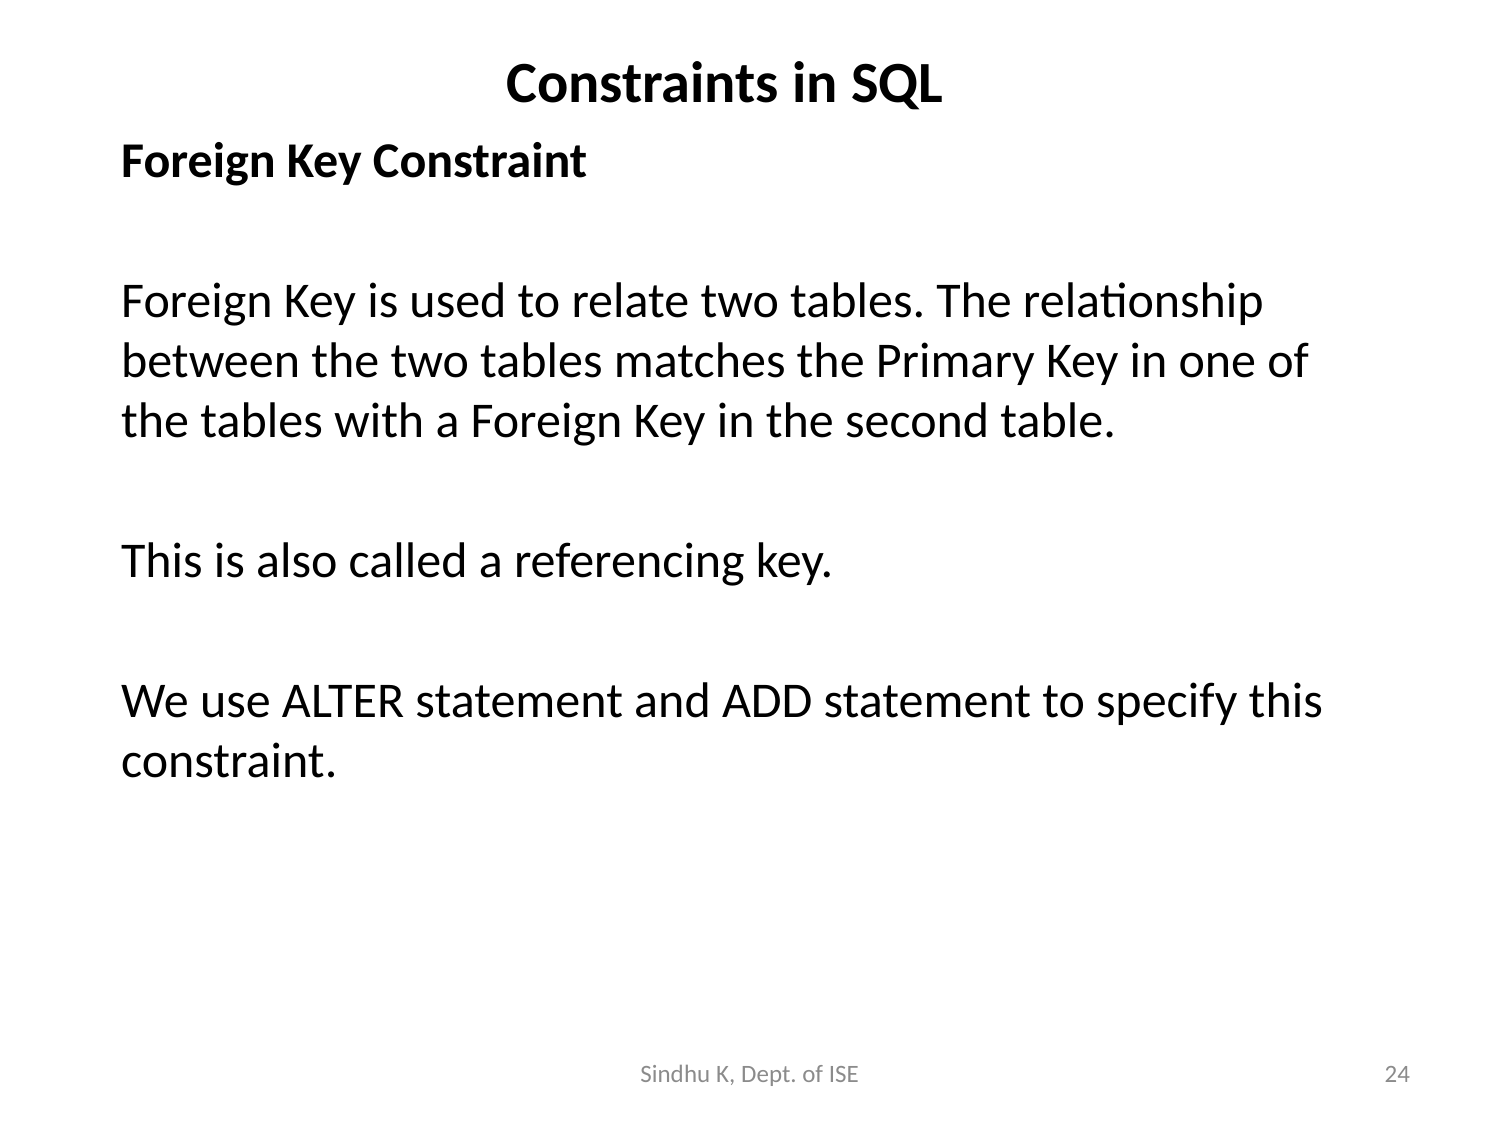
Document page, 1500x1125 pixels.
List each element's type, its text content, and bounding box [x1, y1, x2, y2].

subtitle Foreign Key Constraint Foreign Key is used to relate two tables. The relationship between the two tables matches the Primary Key in one of the tables with a Foreign Key in the second table. This is also called a referencing key. We use ALTER statement and ADD statement to specify this constraint. [106, 119, 1394, 988]
title Constraints in SQL [87, 37, 1363, 120]
slide_number 24 [1074, 1042, 1425, 1103]
footer Sindhu K, Dept. of ISE [512, 1042, 988, 1103]
